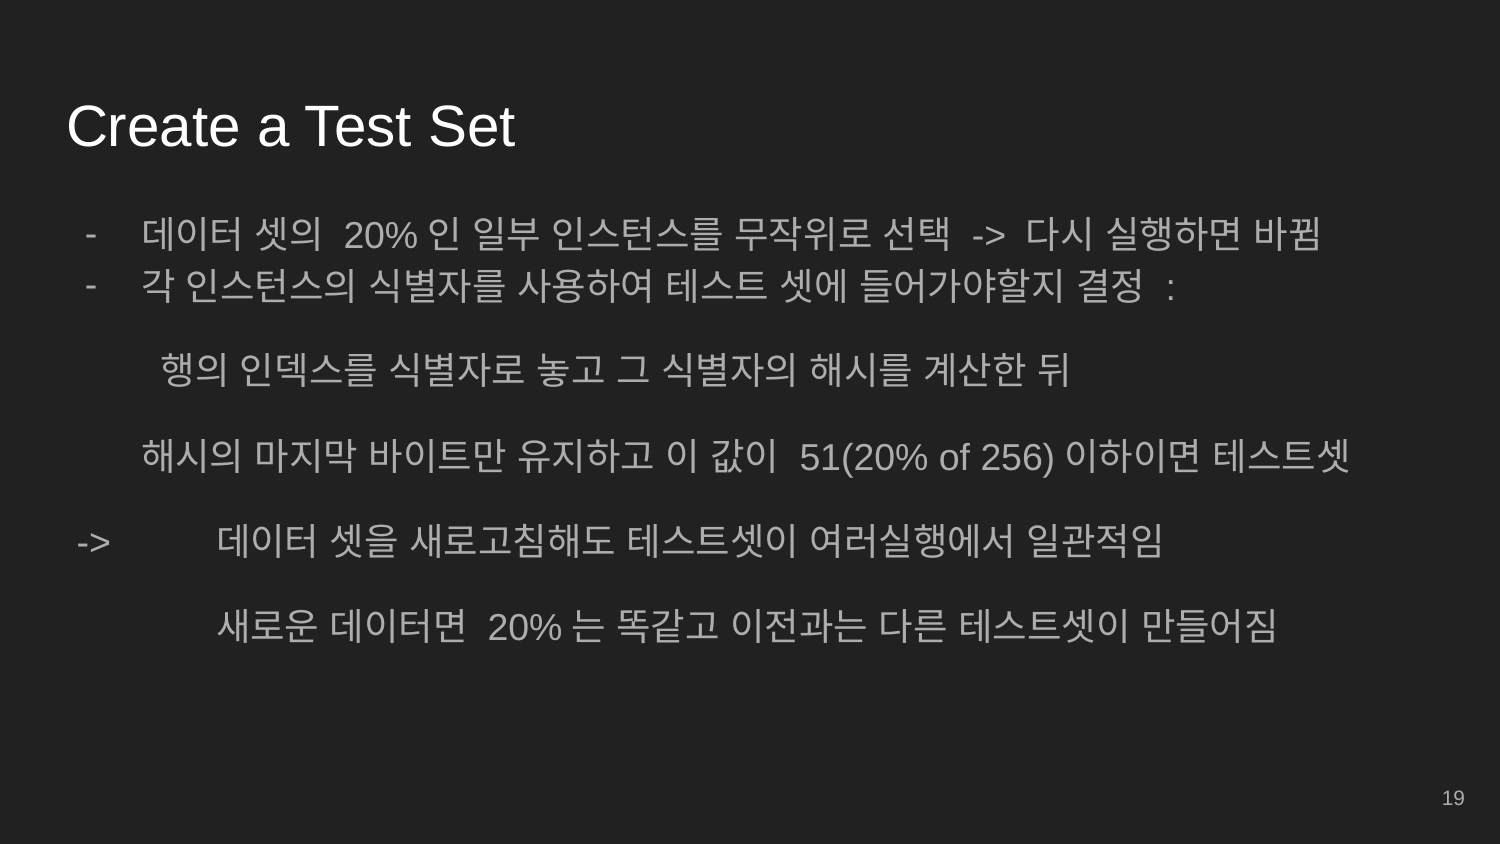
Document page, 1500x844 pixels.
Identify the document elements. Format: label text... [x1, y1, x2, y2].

list 데이터 셋의 20%인 일부 인스턴스를 무작위로 선택 -> 다시 실행하면 바뀜 각 인스턴스의 식별자를 사용하여 테스트 셋에 들어가야할지 결정 : 행의 인덱스를 식별자로 놓고 그 식별자의 해시를 계산한 뒤 해시의 마지막 바이트만 유지하고 이 값이 51(20% of 256)이하이면 테스트셋 -> 데이터 셋을 새로고침해도 테스트셋이 여러실행에서 일관적임 새로운 데이터면 20%는 똑같고 이전과는 다른 테스트셋이 만들어짐 [51, 189, 1449, 750]
title Create a Test Set [51, 72, 1449, 167]
slide_number ‹#› [1389, 764, 1480, 830]
